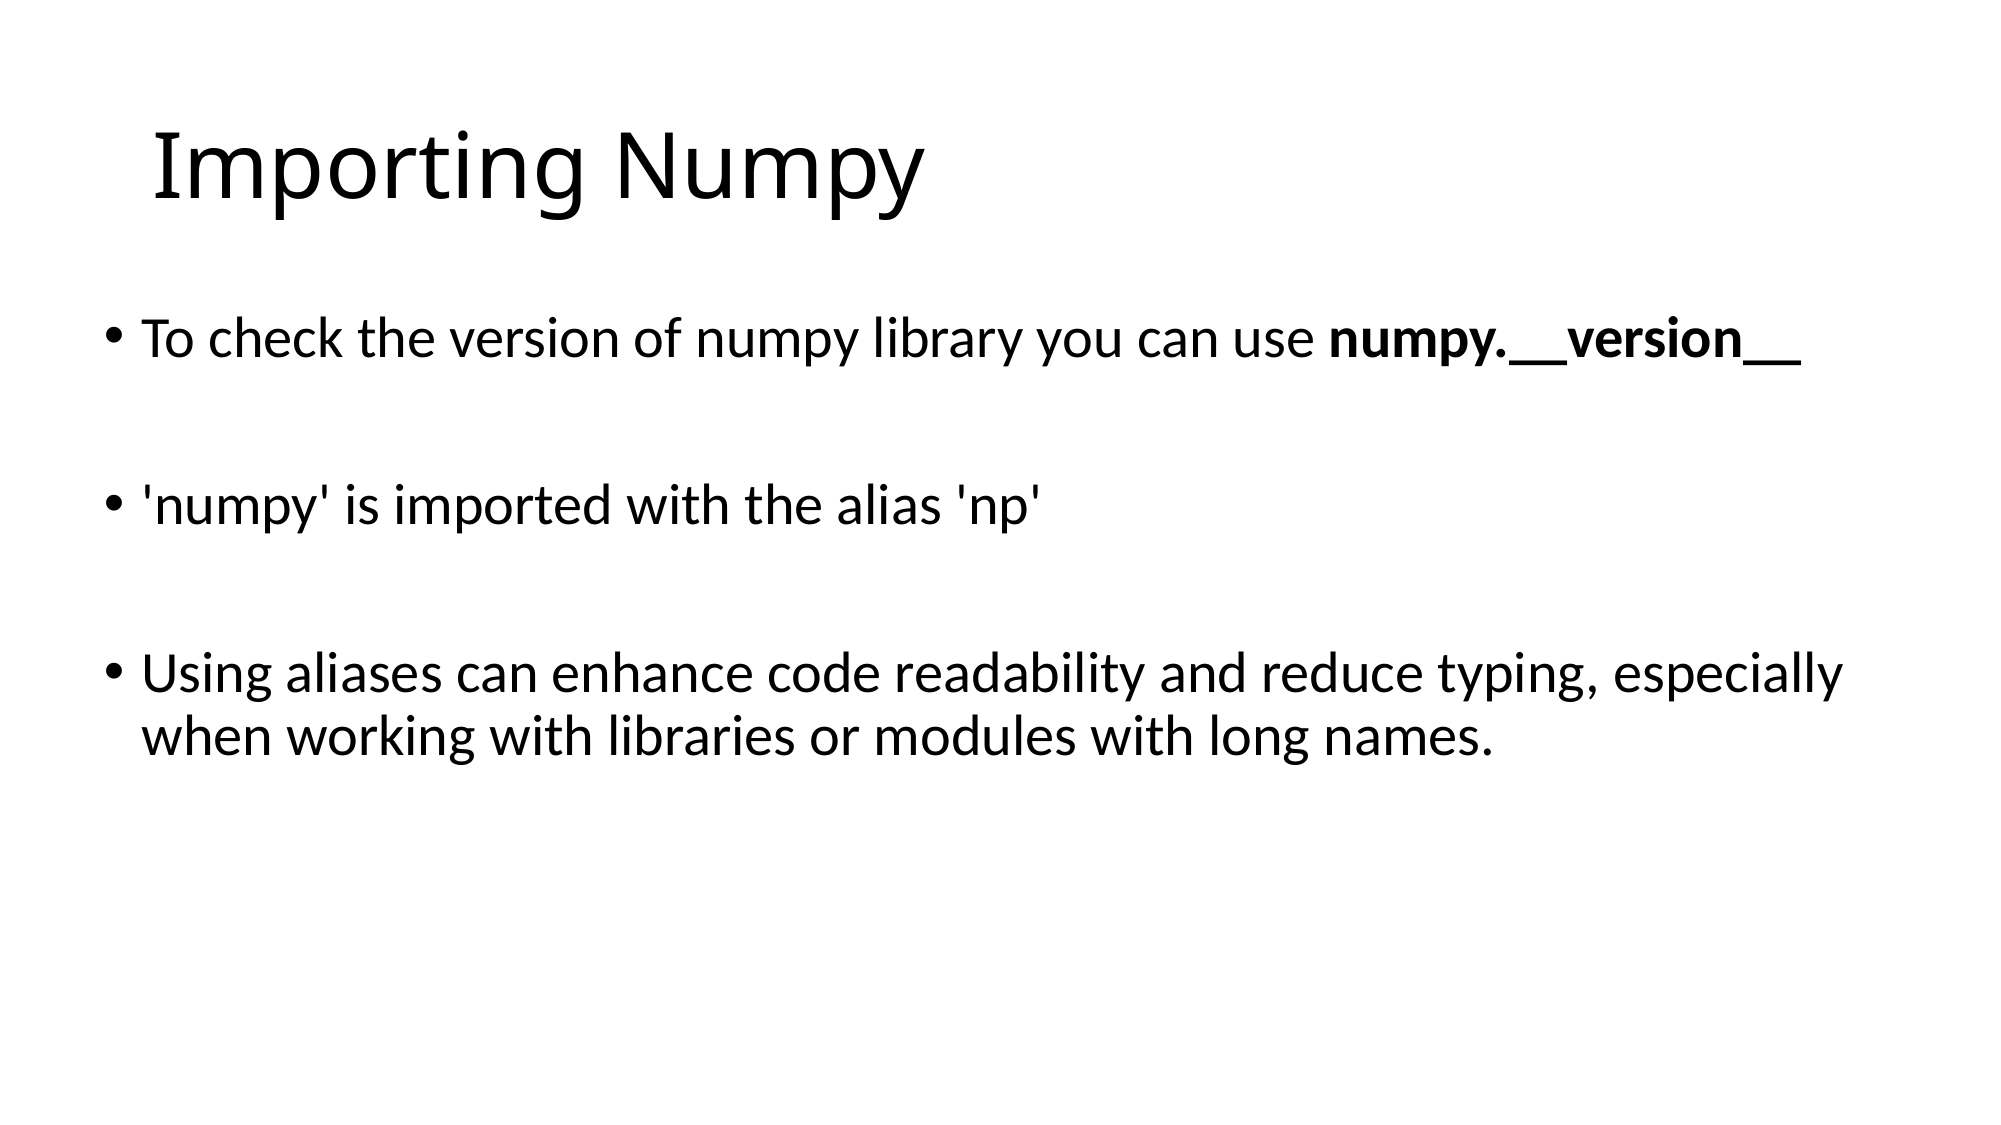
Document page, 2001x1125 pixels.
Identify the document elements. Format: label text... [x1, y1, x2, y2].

list To check the version of numpy library you can use numpy.__version__ 'numpy' is imported with the alias 'np' Using aliases can enhance code readability and reduce typing, especially when working with libraries or modules with long names. [89, 299, 1863, 1014]
title Importing Numpy [137, 59, 1863, 278]
